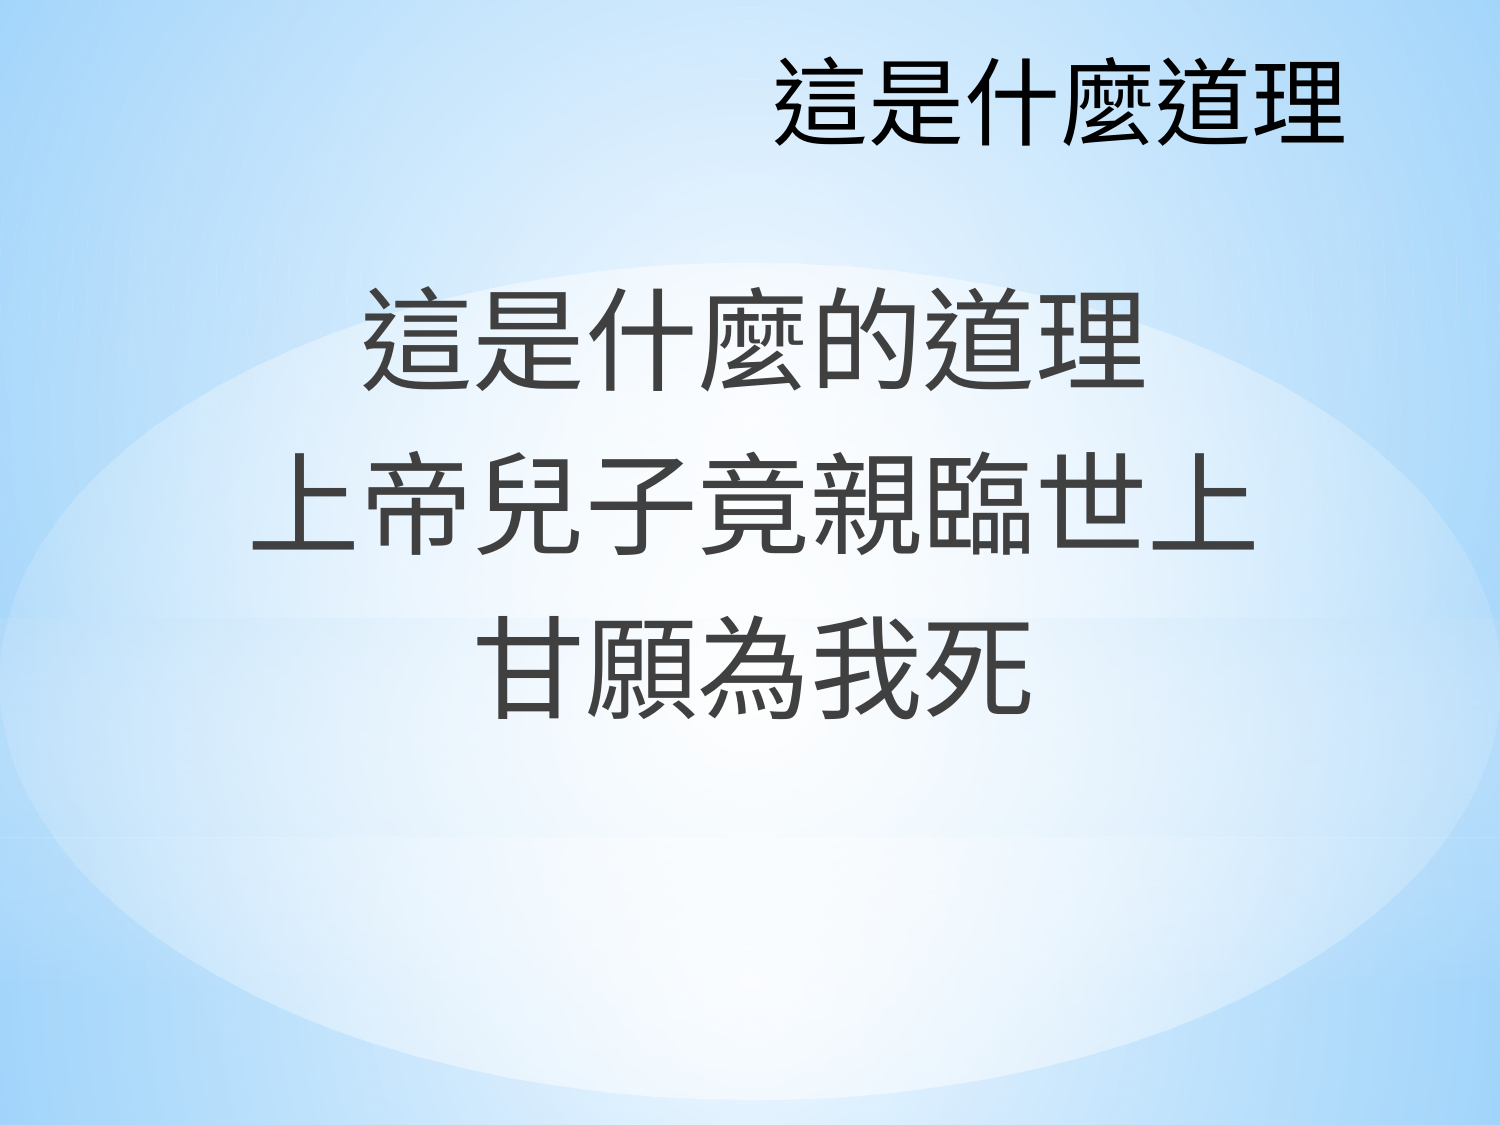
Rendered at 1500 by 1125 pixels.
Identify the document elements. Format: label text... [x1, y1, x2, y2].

list 這是什麼的道理 上帝兒子竟親臨世上 甘願為我死 [0, 262, 1500, 1005]
title 這是什麼道理 [294, 35, 1363, 223]
